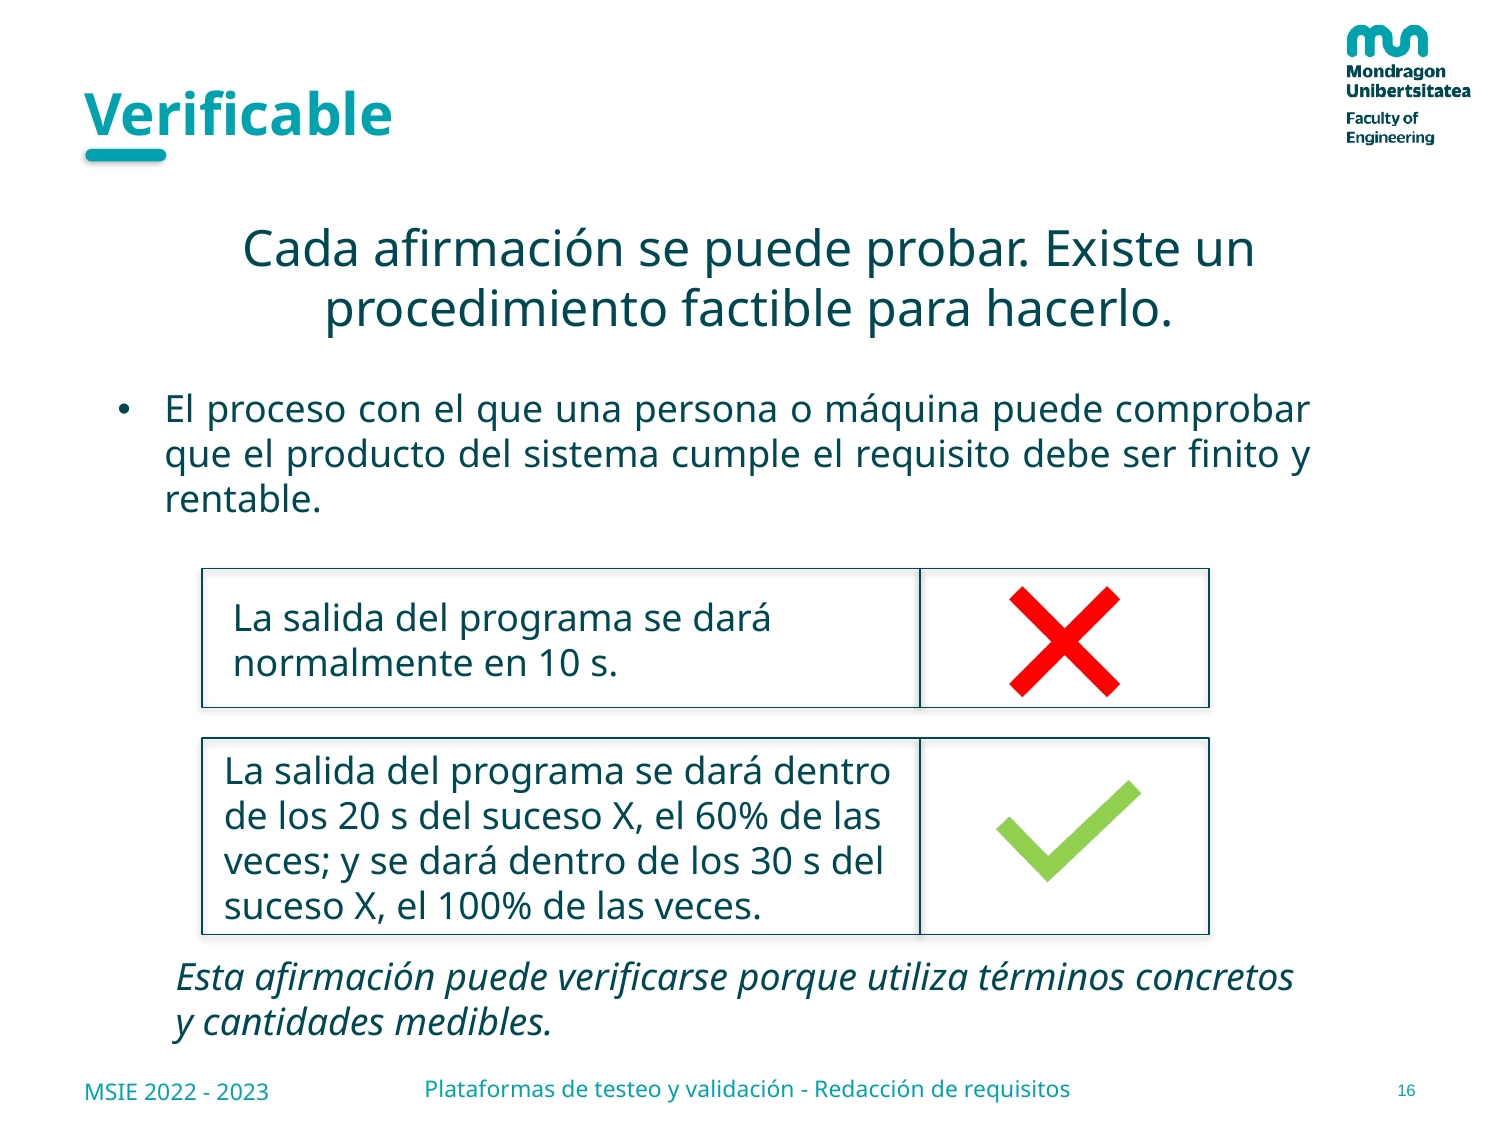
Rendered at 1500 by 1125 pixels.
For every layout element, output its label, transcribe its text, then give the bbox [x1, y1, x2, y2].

text_box El proceso con el que una persona o máquina puede comprobar que el producto del sistema cumple el requisito debe ser finito y rentable. [102, 378, 1327, 528]
list Cada afirmación se puede probar. Existe un procedimiento factible para hacerlo. [69, 209, 1431, 999]
title Verificable [69, 77, 1327, 148]
picture [989, 566, 1140, 718]
footer Plataformas de testeo y validación - Redacción de requisitos [356, 1059, 1140, 1120]
slide_number MSIE 2022 - 2023 [69, 1060, 300, 1121]
text_box [201, 568, 917, 708]
text_box [1143, 568, 1210, 708]
text_box Esta afirmación puede verificarse porque utiliza términos concretos y cantidades medibles. [160, 945, 1335, 1051]
text_box La salida del programa se dará dentro de los 20 s del suceso X, el 60% de las veces; y se dará dentro de los 30 s del suceso X, el 100% de las veces. [208, 739, 912, 935]
text_box [919, 737, 1210, 935]
picture [1319, 0, 1500, 170]
text_box [919, 568, 986, 708]
slide_number 16 [1248, 1059, 1431, 1120]
picture [993, 755, 1144, 906]
text_box [201, 737, 918, 935]
